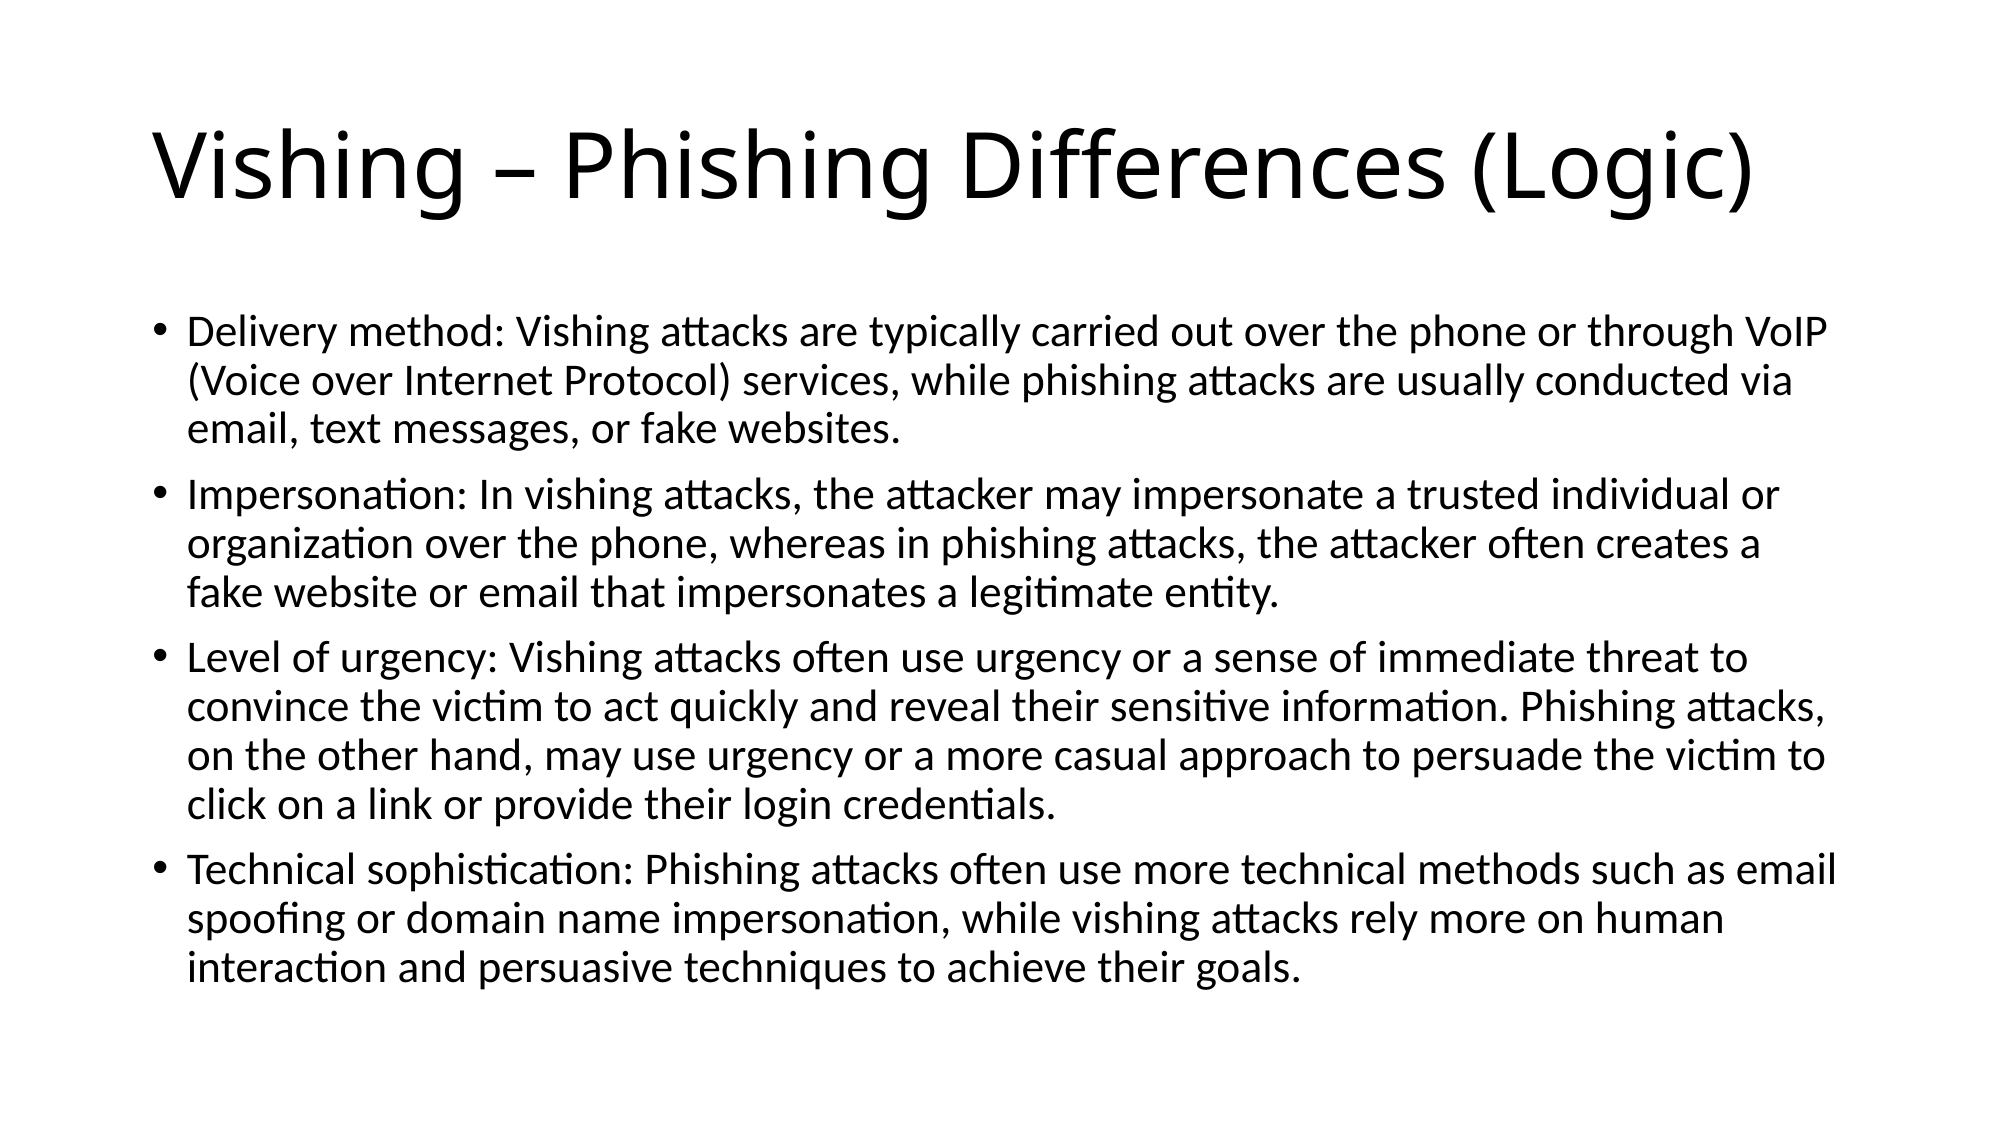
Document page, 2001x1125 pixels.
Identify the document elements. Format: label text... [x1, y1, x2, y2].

list Delivery method: Vishing attacks are typically carried out over the phone or through VoIP (Voice over Internet Protocol) services, while phishing attacks are usually conducted via email, text messages, or fake websites. Impersonation: In vishing attacks, the attacker may impersonate a trusted individual or organization over the phone, whereas in phishing attacks, the attacker often creates a fake website or email that impersonates a legitimate entity. Level of urgency: Vishing attacks often use urgency or a sense of immediate threat to convince the victim to act quickly and reveal their sensitive information. Phishing attacks, on the other hand, may use urgency or a more casual approach to persuade the victim to click on a link or provide their login credentials. Technical sophistication: Phishing attacks often use more technical methods such as email spoofing or domain name impersonation, while vishing attacks rely more on human interaction and persuasive techniques to achieve their goals. [137, 299, 1863, 1014]
title Vishing – Phishing Differences (Logic) [137, 59, 1863, 278]
